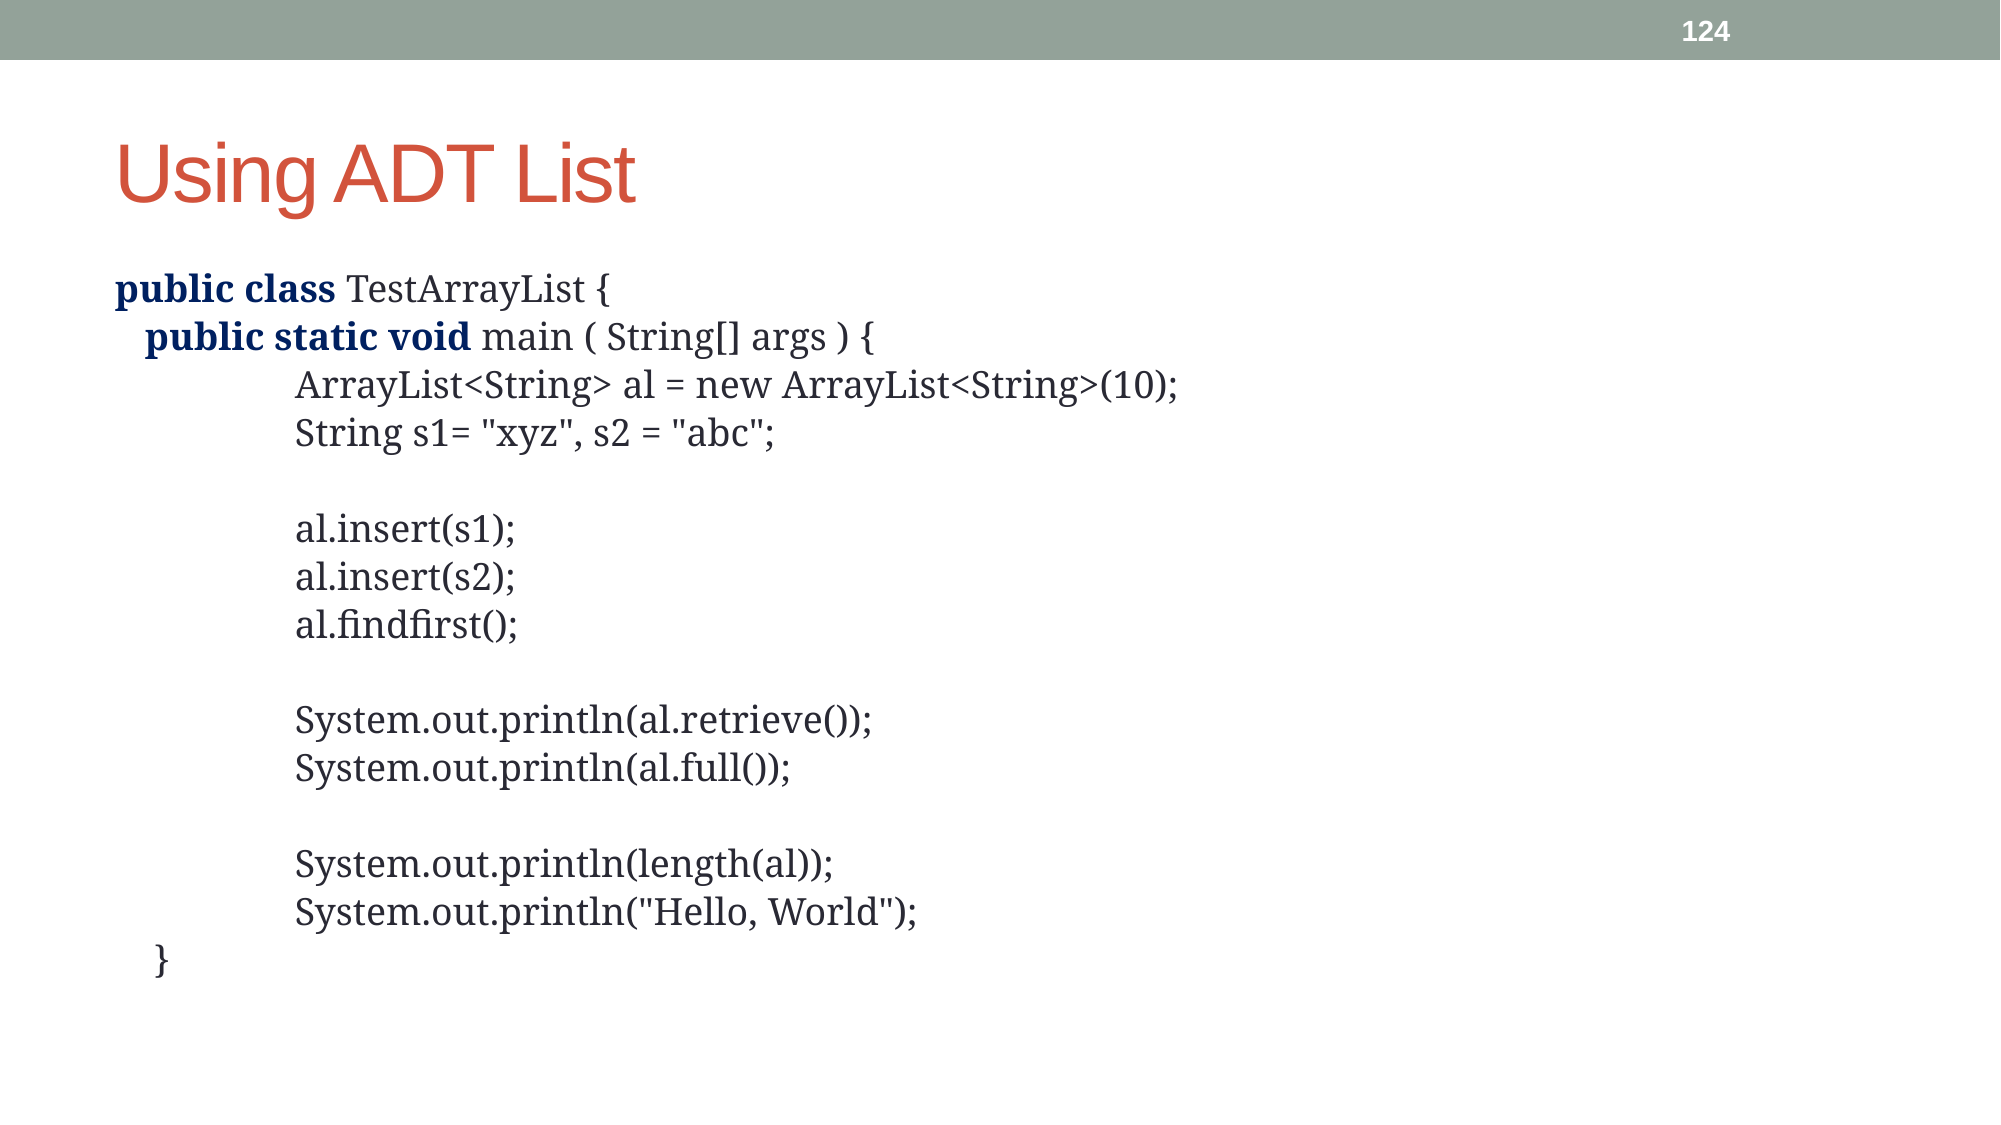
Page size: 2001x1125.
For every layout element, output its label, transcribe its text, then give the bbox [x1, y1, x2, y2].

list public class TestArrayList { public static void main ( String[] args ) { ArrayList<String> al = new ArrayList<String>(10); String s1= "xyz", s2 = "abc"; al.insert(s1); al.insert(s2); al.findfirst(); System.out.println(al.retrieve()); System.out.println(al.full()); System.out.println(length(al)); System.out.println("Hello, World"); } [99, 262, 1900, 1063]
title Using ADT List [99, 87, 1900, 250]
slide_number 124 [1666, 3, 1900, 57]
